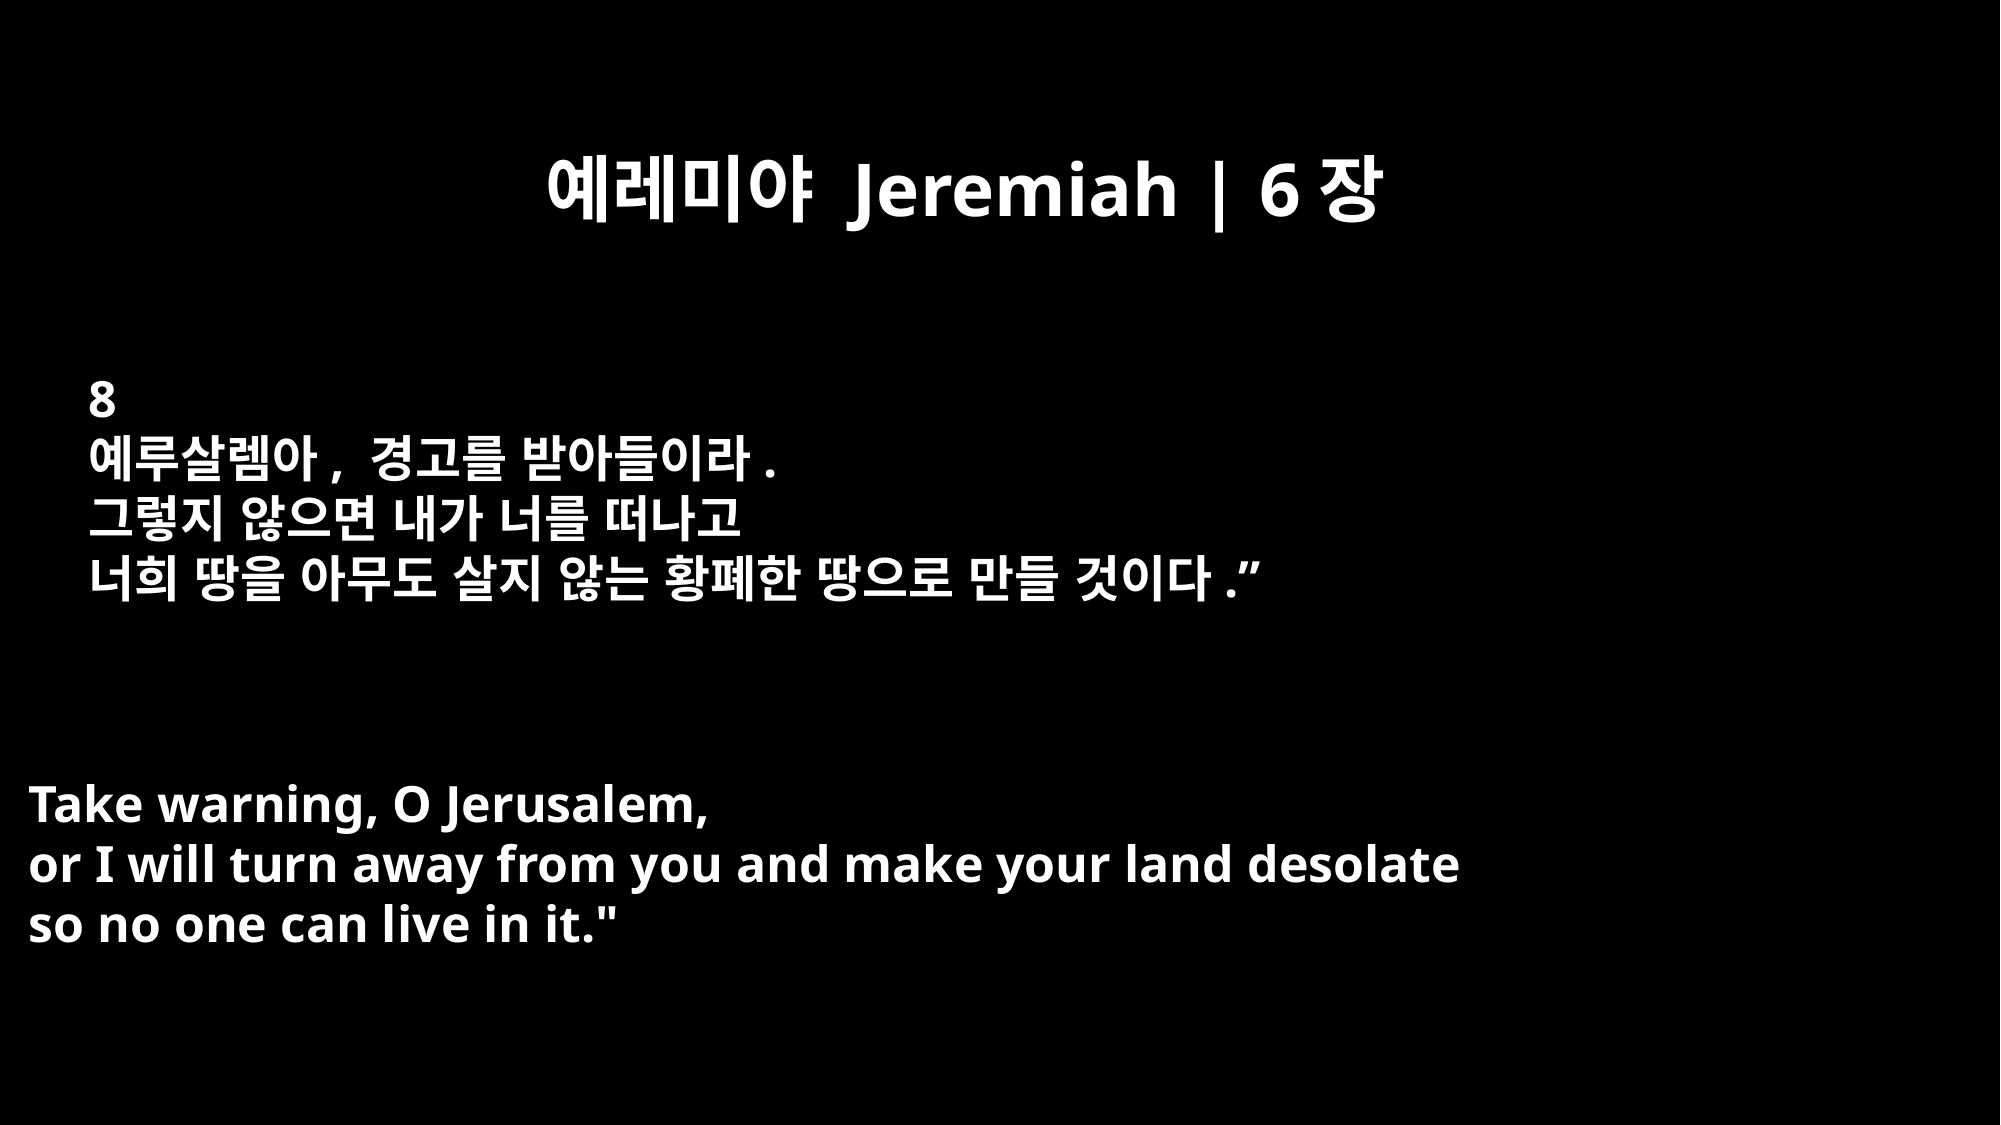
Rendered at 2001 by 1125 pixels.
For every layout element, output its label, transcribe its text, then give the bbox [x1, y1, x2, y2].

text_box Take warning, O Jerusalem, or I will turn away from you and make your land desolate so no one can live in it." [14, 764, 1477, 960]
text_box 8 예루살렘아, 경고를 받아들이라. 그렇지 않으면 내가 너를 떠나고 너희 땅을 아무도 살지 않는 황폐한 땅으로 만들 것이다.” [73, 359, 1277, 615]
text_box 예레미야 Jeremiah | 6장 [530, 136, 1401, 239]
